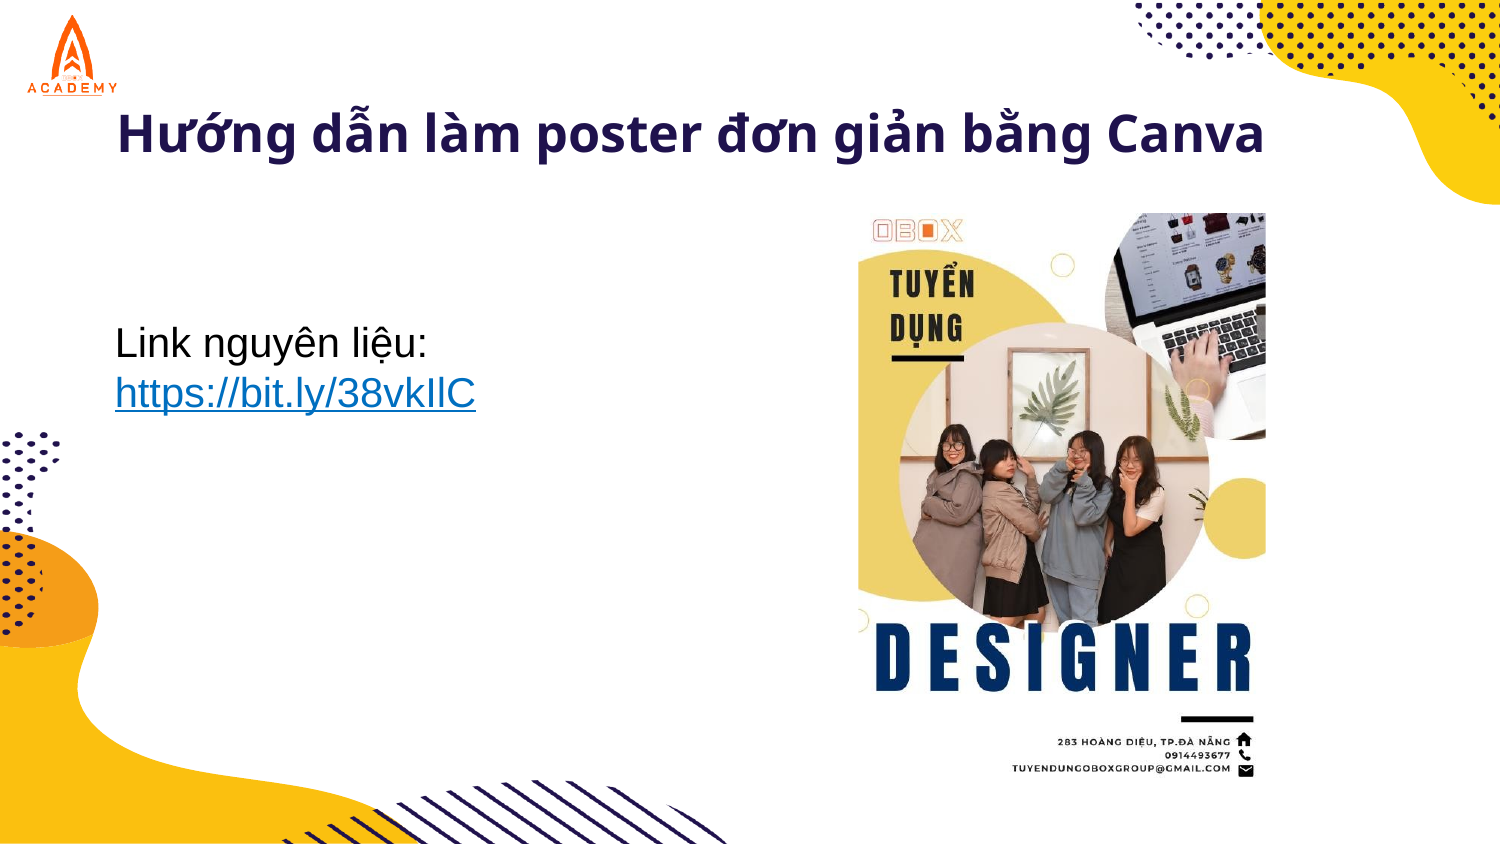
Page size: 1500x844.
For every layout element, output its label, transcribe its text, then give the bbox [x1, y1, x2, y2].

text_box Link nguyên liệu: https://bit.ly/38vkIlC [112, 313, 767, 416]
text_box Hướng dẫn làm poster đơn giản bằng Canva [114, 98, 1326, 164]
picture [0, 432, 60, 639]
picture [27, 15, 117, 96]
text_box [858, 213, 1266, 778]
picture [1135, 0, 1500, 170]
picture [281, 780, 729, 844]
